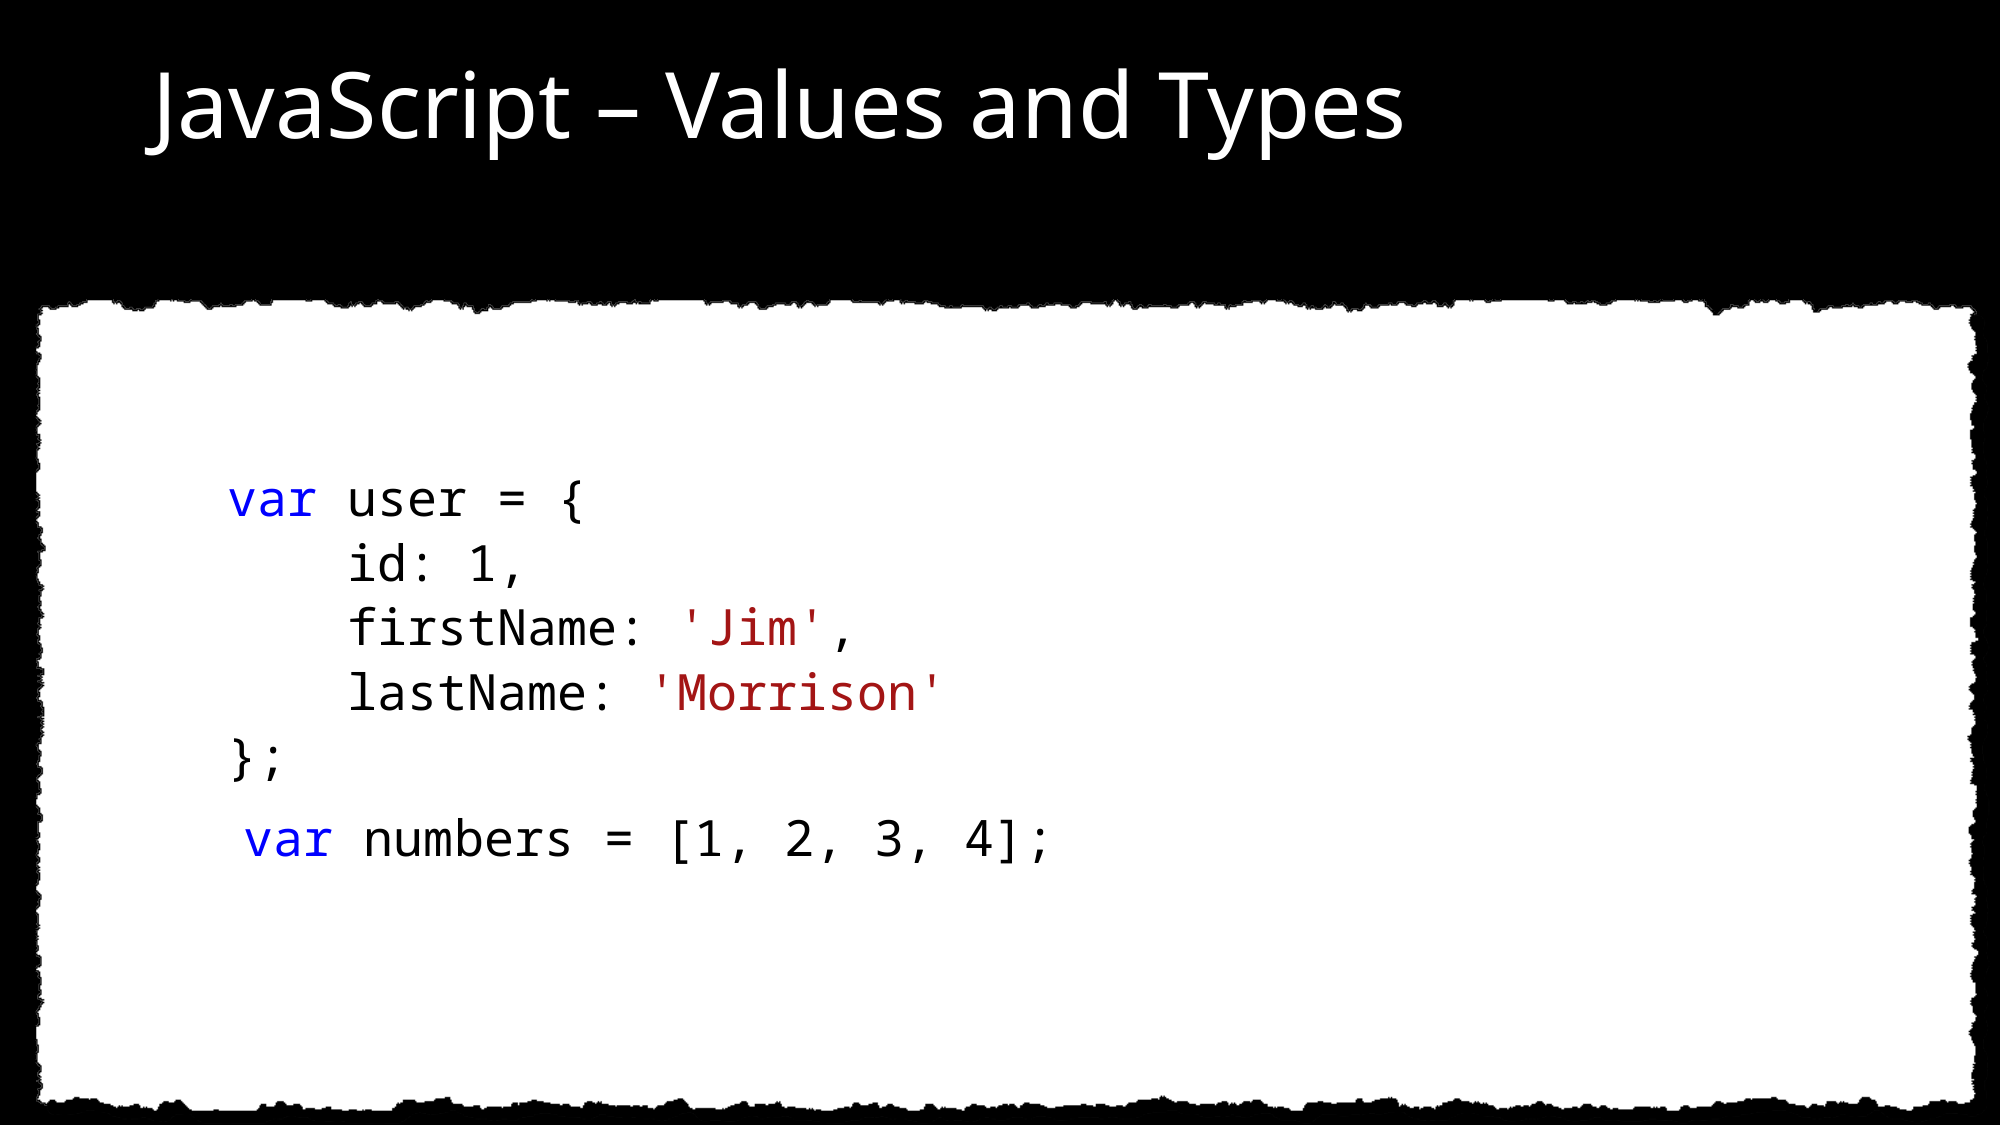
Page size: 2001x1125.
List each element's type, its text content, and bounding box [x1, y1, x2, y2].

title JavaScript – Values and Types [137, 0, 1863, 218]
picture [35, 299, 2000, 1125]
list Structured data: JSON var user = { id: 1, firstName: 'Jim', lastName: 'Morrison' };ions: var numbers = [1, 2, 3, 4]; [137, 393, 1863, 975]
